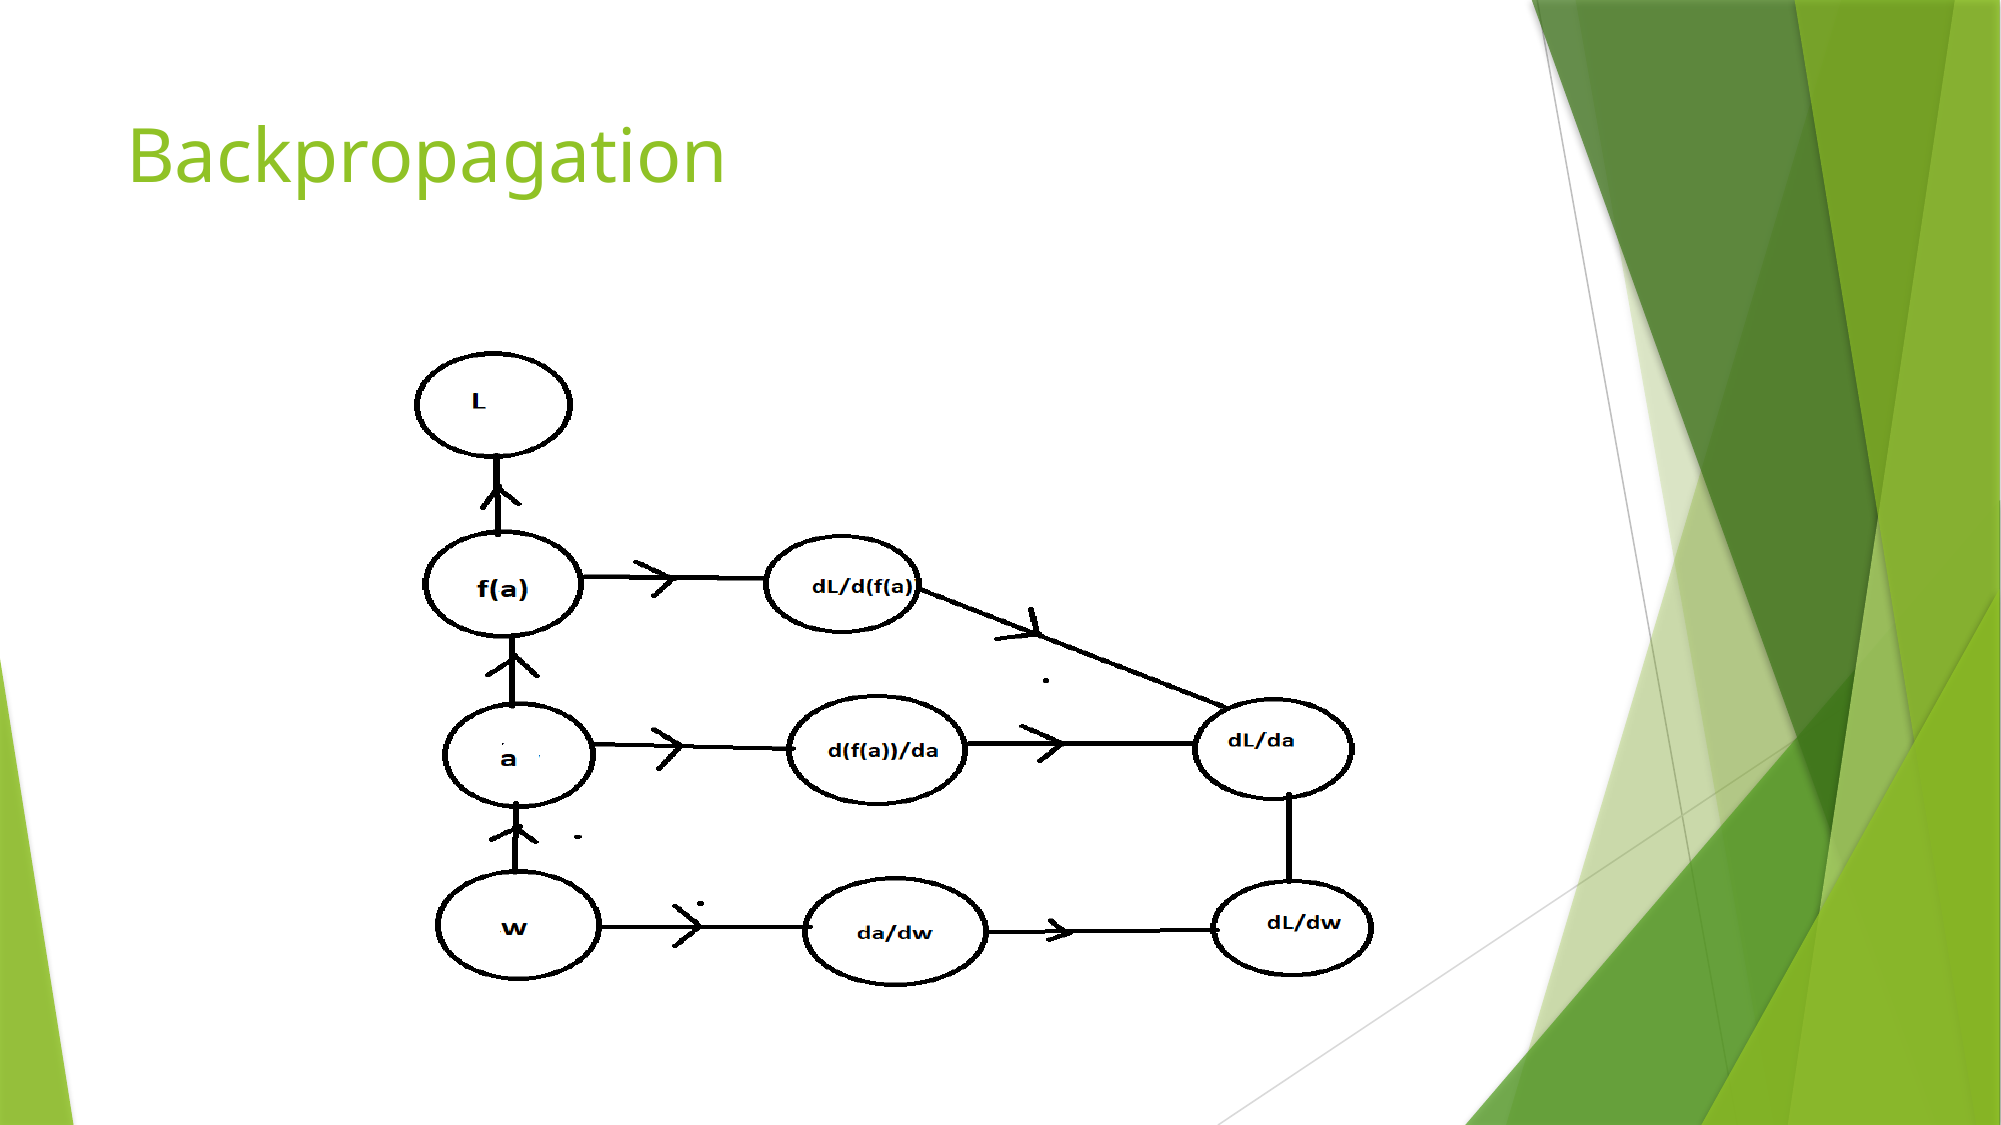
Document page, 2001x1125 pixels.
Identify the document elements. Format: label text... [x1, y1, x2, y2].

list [307, 350, 1399, 989]
title Backpropagation [111, 99, 1522, 317]
